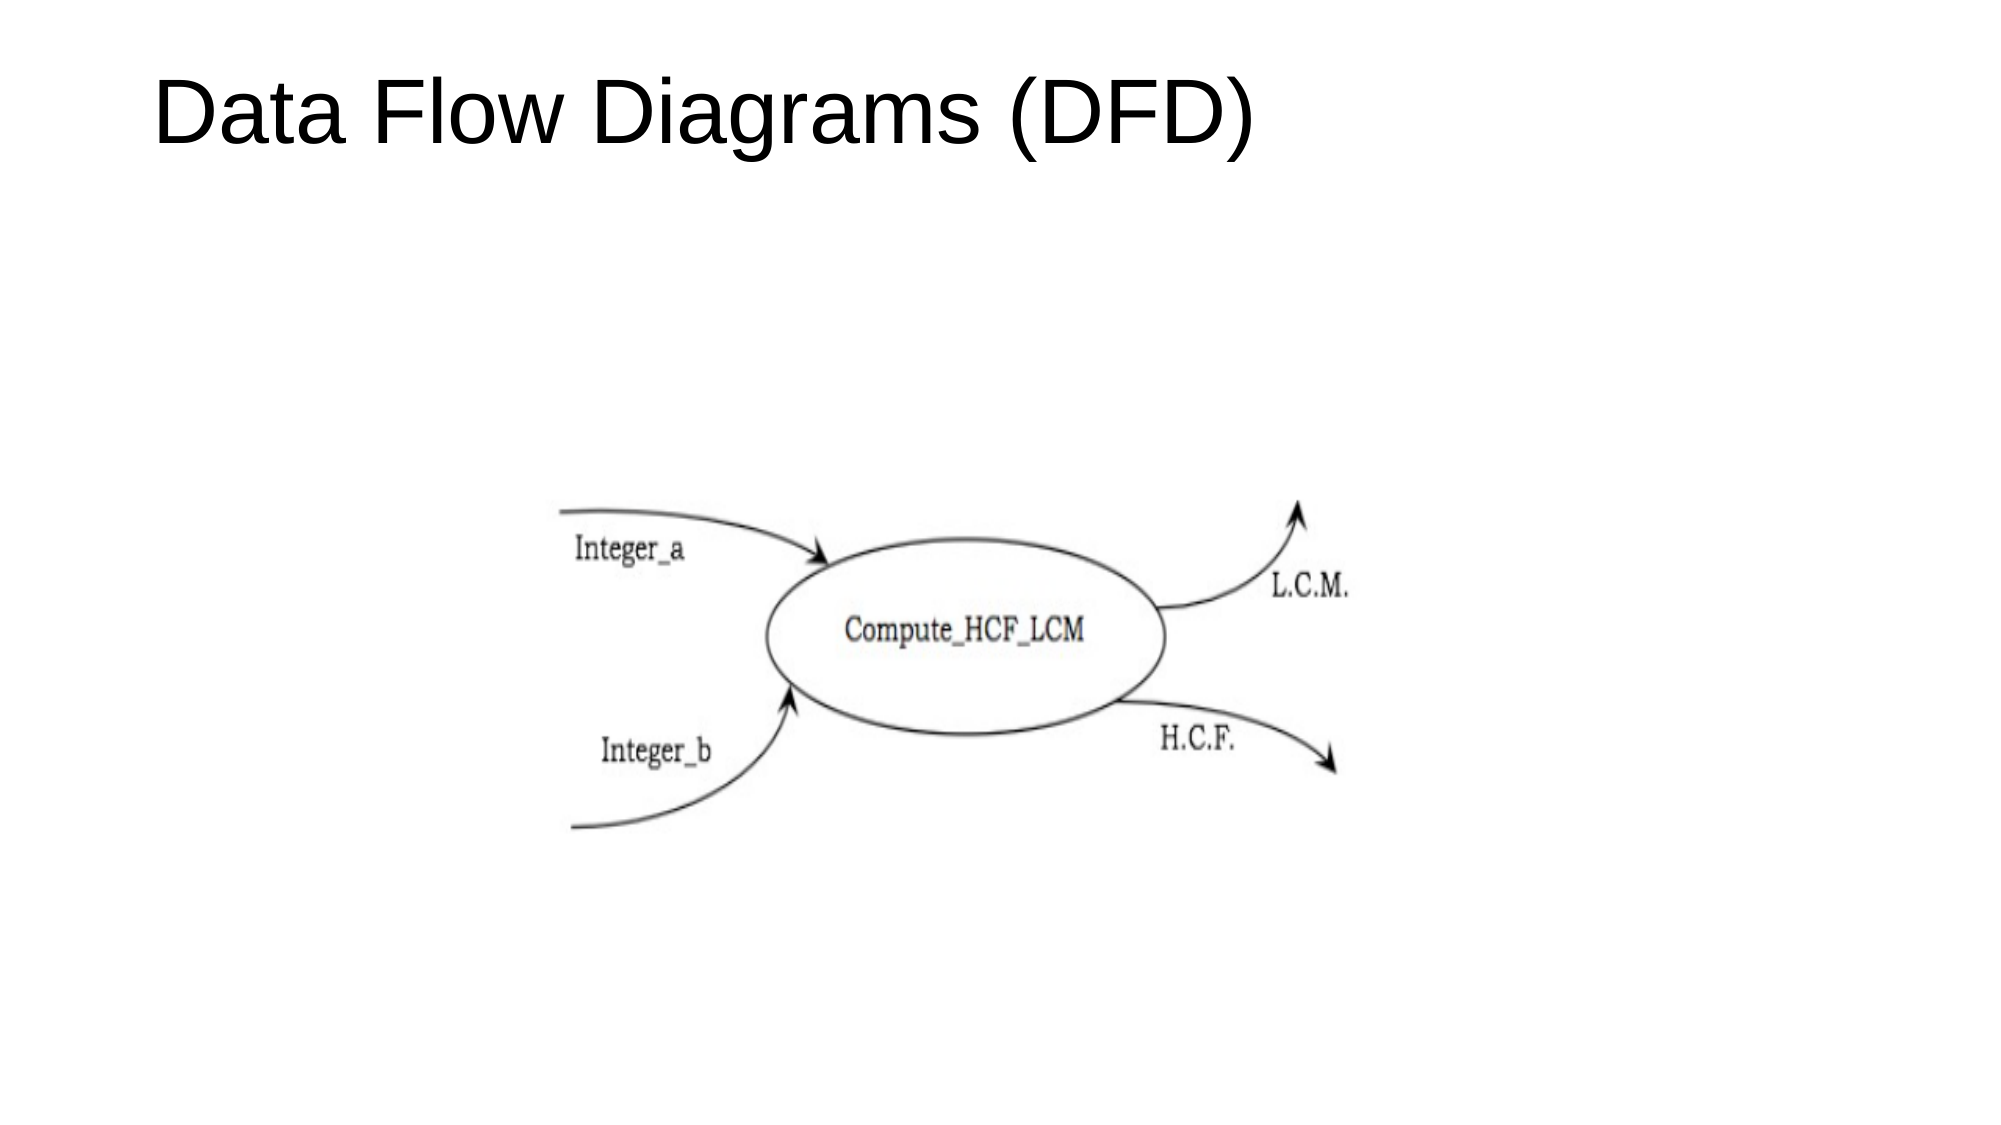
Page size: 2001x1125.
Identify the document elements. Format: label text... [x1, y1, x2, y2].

title Data Flow Diagrams (DFD) [137, 59, 1863, 278]
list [535, 474, 1386, 864]
